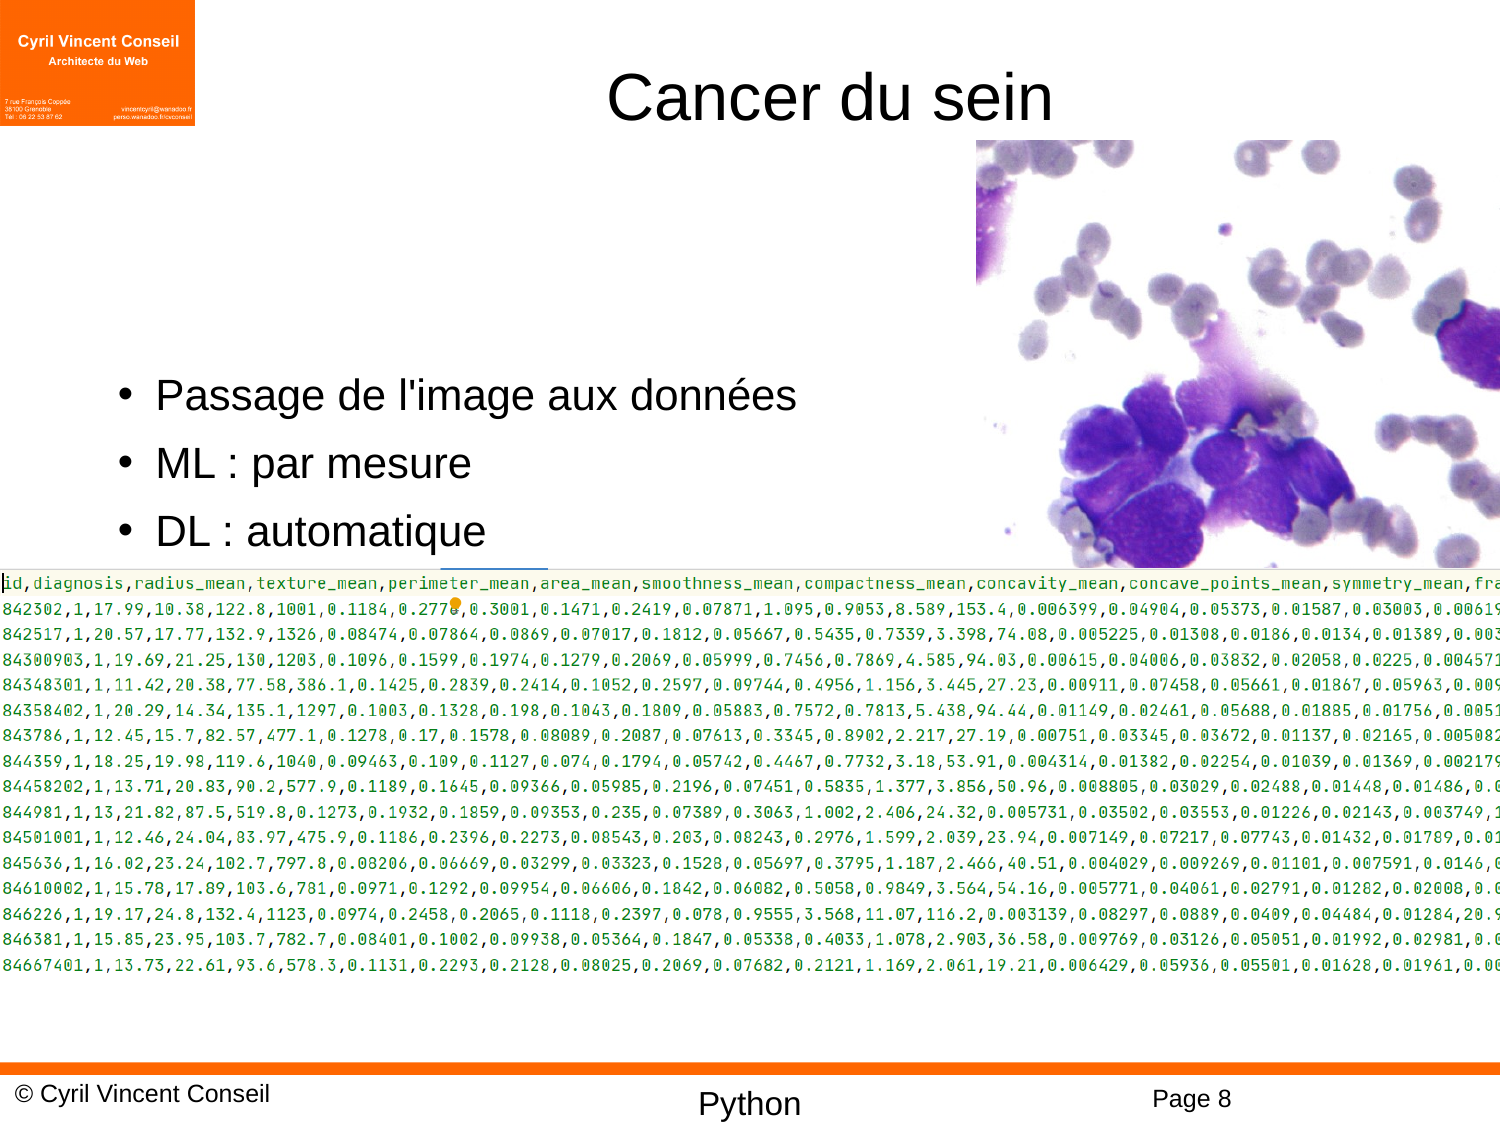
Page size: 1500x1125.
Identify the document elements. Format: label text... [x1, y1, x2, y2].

picture [0, 140, 1500, 973]
text_box Passage de l'image aux données ML : par mesure DL : automatique [103, 365, 971, 566]
title Cancer du sein [193, 0, 1469, 188]
picture [0, 0, 193, 126]
